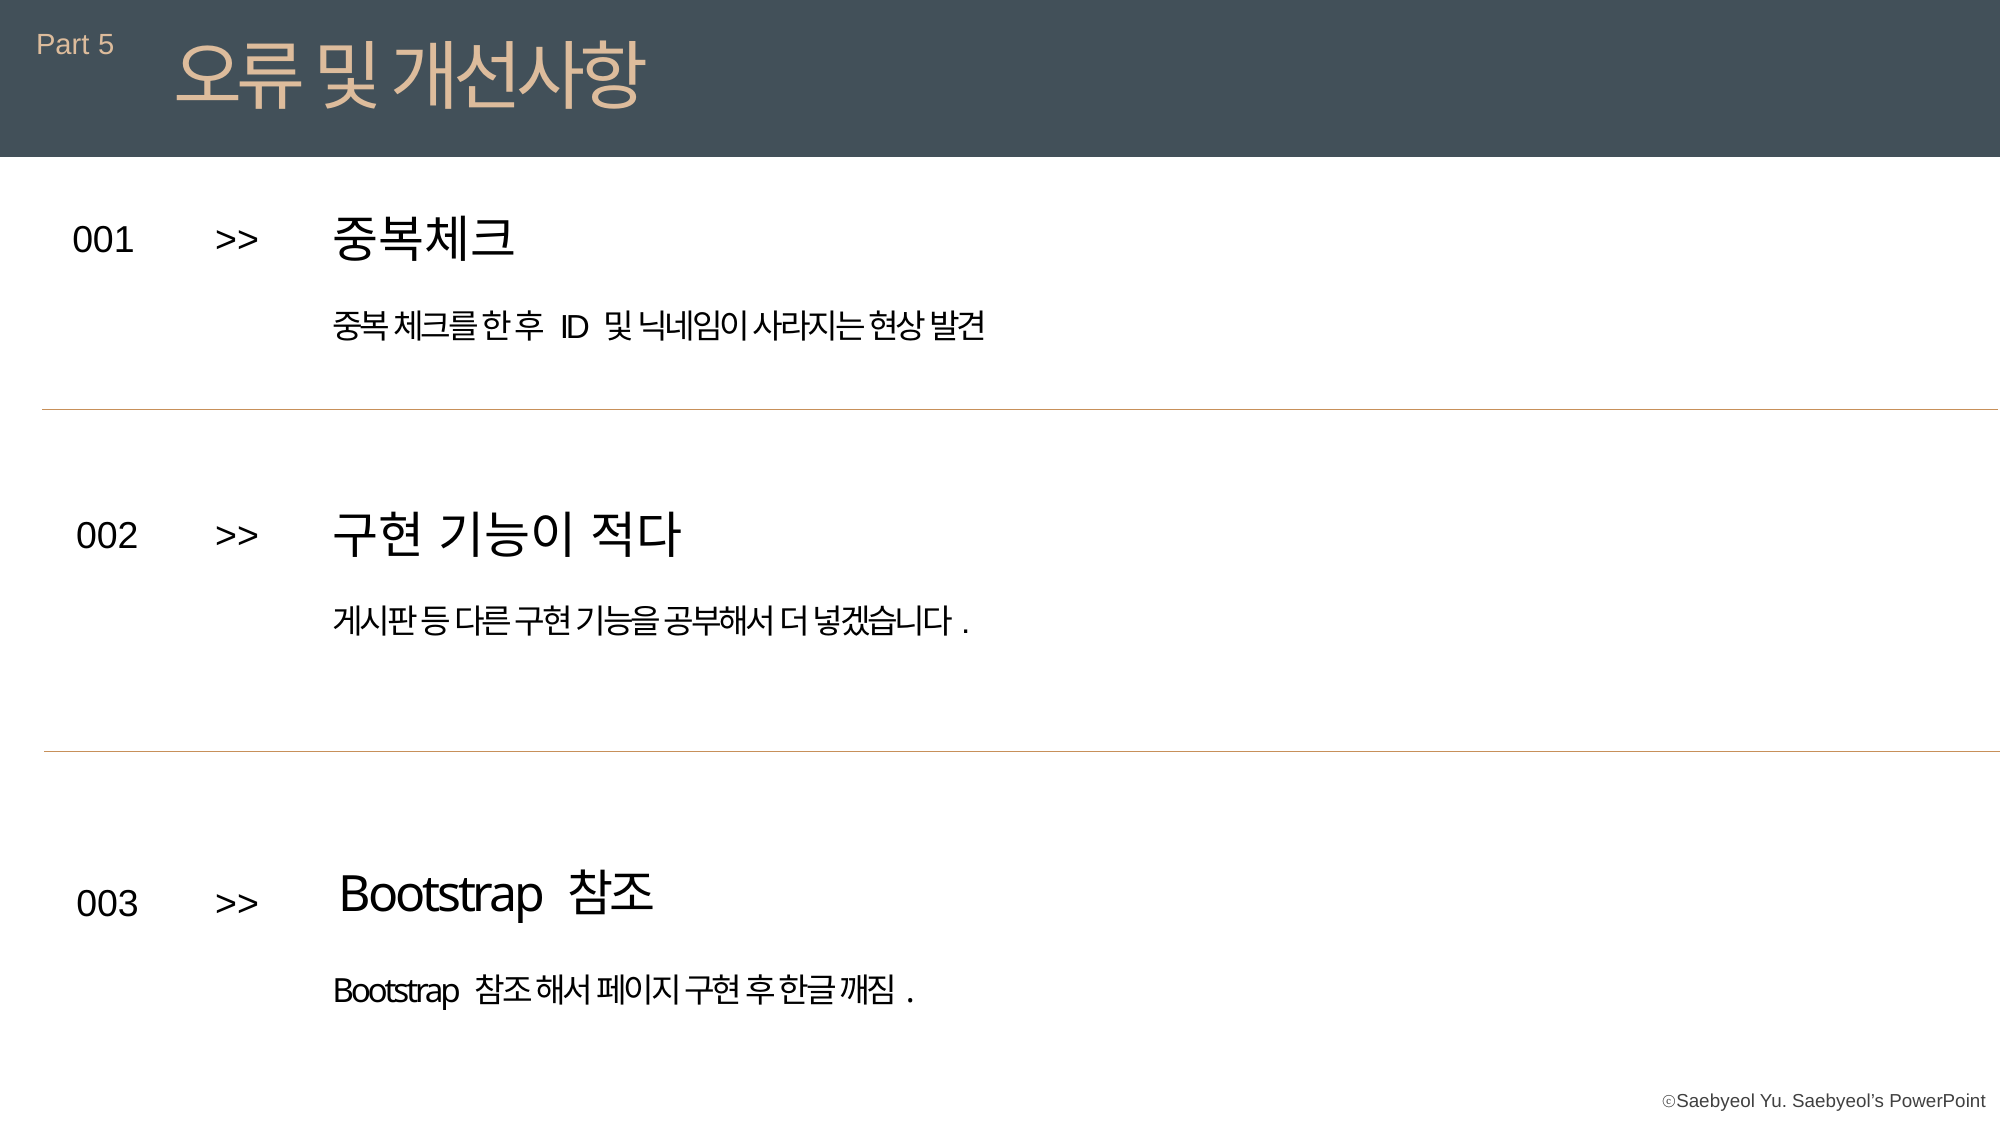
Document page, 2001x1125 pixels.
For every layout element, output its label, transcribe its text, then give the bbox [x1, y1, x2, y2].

text_box Part 5 [21, 18, 130, 68]
text_box 오류 및 개선사항 [158, 20, 834, 126]
text_box [0, 0, 2000, 158]
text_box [50, 854, 1879, 1013]
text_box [50, 495, 1879, 649]
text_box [50, 200, 1879, 349]
